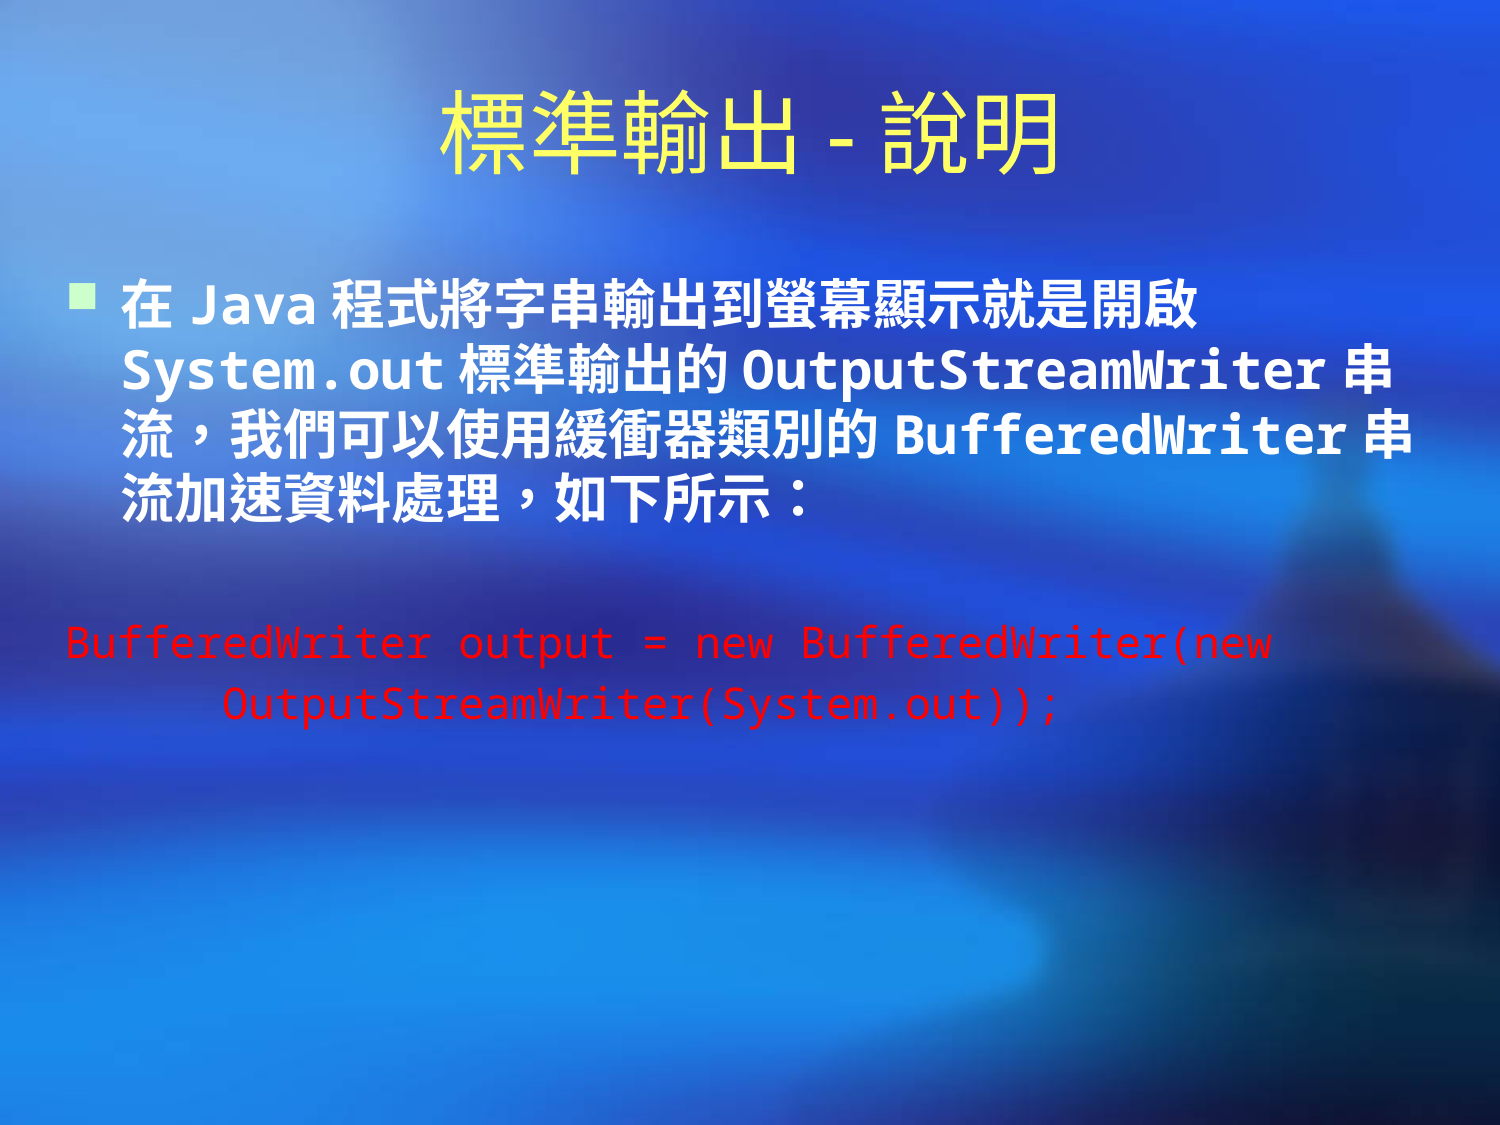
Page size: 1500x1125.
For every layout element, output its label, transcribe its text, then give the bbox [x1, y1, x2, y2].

picture [0, 0, 1500, 1125]
list 在Java程式將字串輸出到螢幕顯示就是開啟System.out標準輸出的OutputStreamWriter串流，我們可以使用緩衝器類別的BufferedWriter串流加速資料處理，如下所示： BufferedWriter output = new BufferedWriter(new OutputStreamWriter(System.out)); [49, 262, 1451, 1001]
title 標準輸出-說明 [49, 37, 1451, 225]
